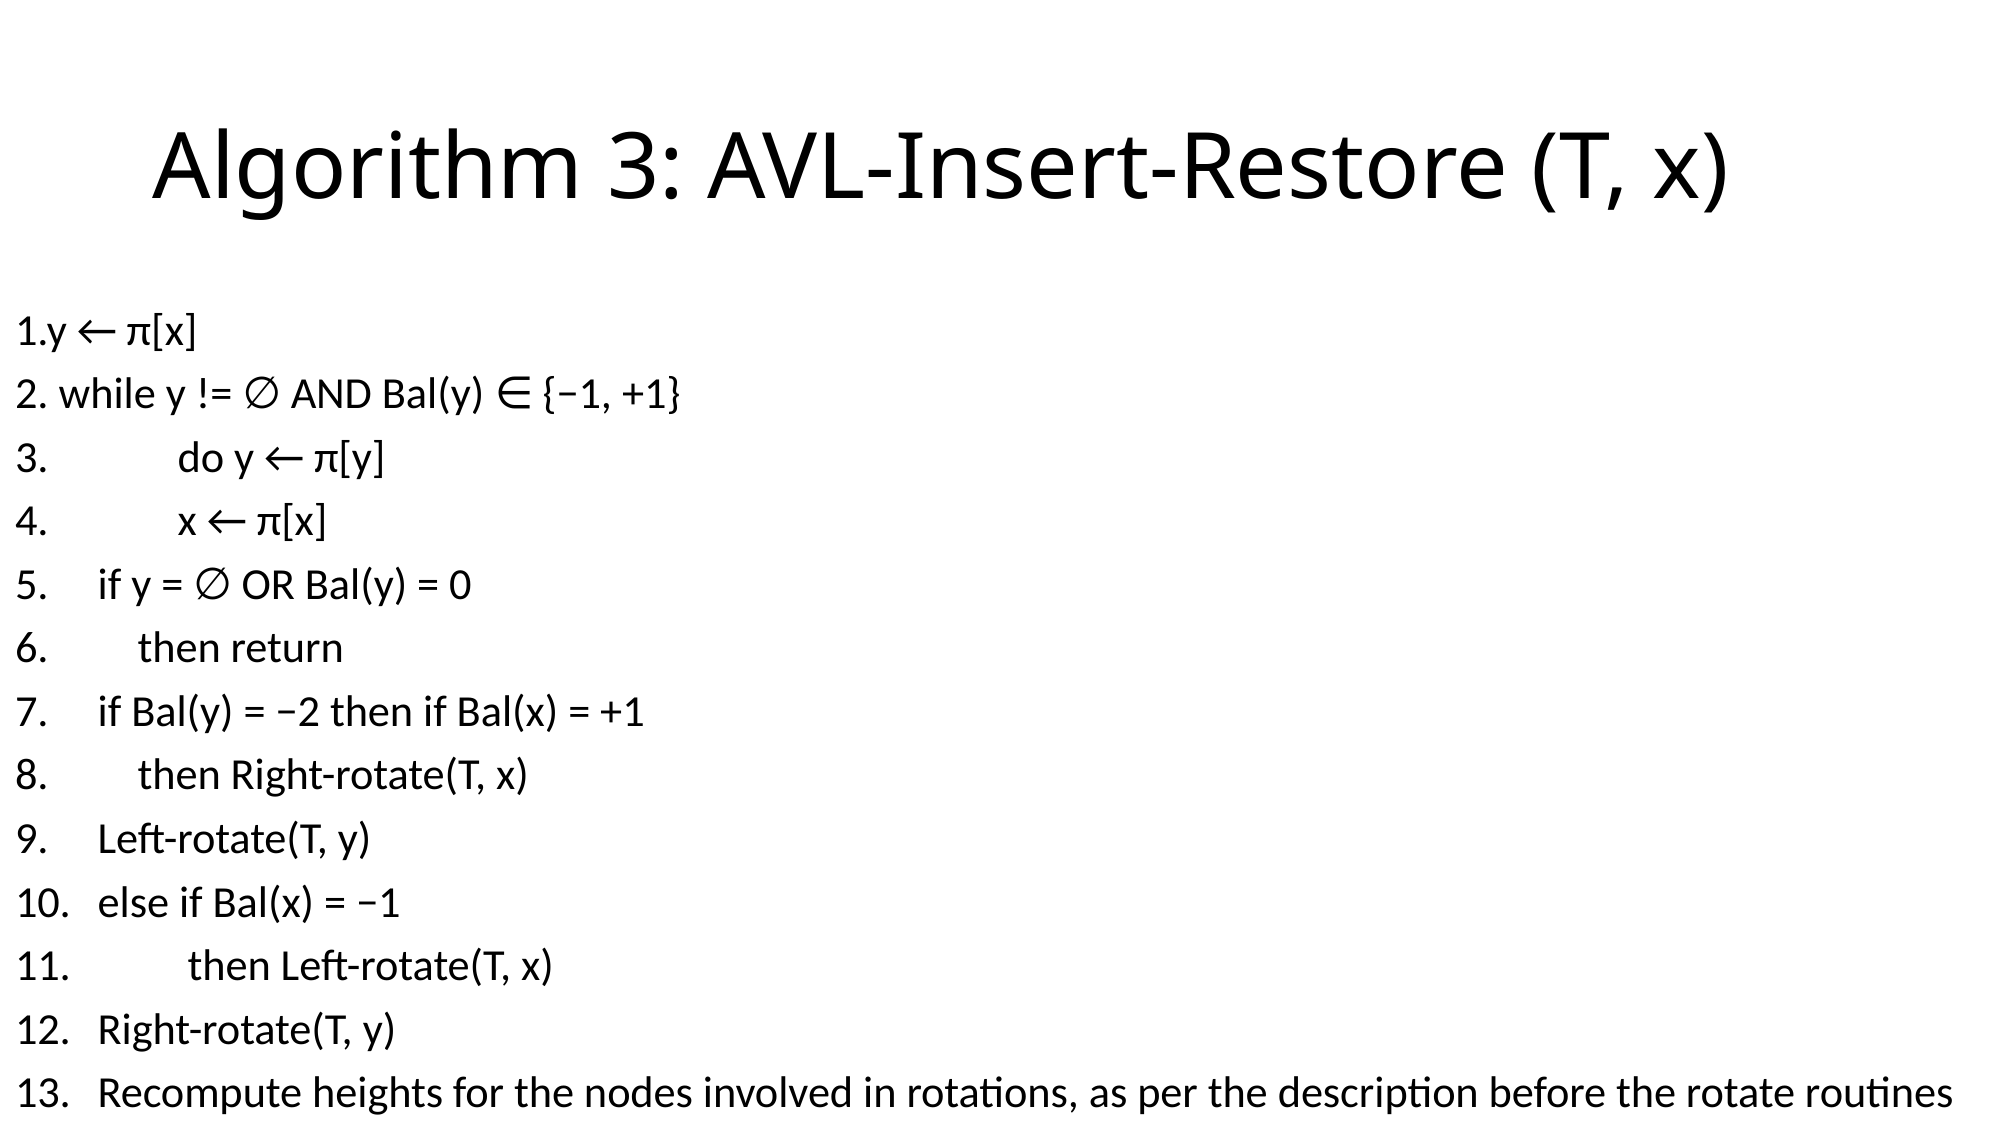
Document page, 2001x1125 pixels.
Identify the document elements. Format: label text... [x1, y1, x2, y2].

title Algorithm 3: AVL-Insert-Restore (T, x) [137, 59, 1863, 278]
list 1.y ← π[x] 2. while y != ∅ AND Bal(y) ∈ {−1, +1} do y ← π[y] x ← π[x] if y = ∅ OR Bal(y) = 0 then return if Bal(y) = −2 then if Bal(x) = +1 then Right-rotate(T, x) Left-rotate(T, y) else if Bal(x) = −1 then Left-rotate(T, x) Right-rotate(T, y) Recompute heights for the nodes involved in rotations, as per the description before the rotate routines [0, 299, 2000, 1125]
